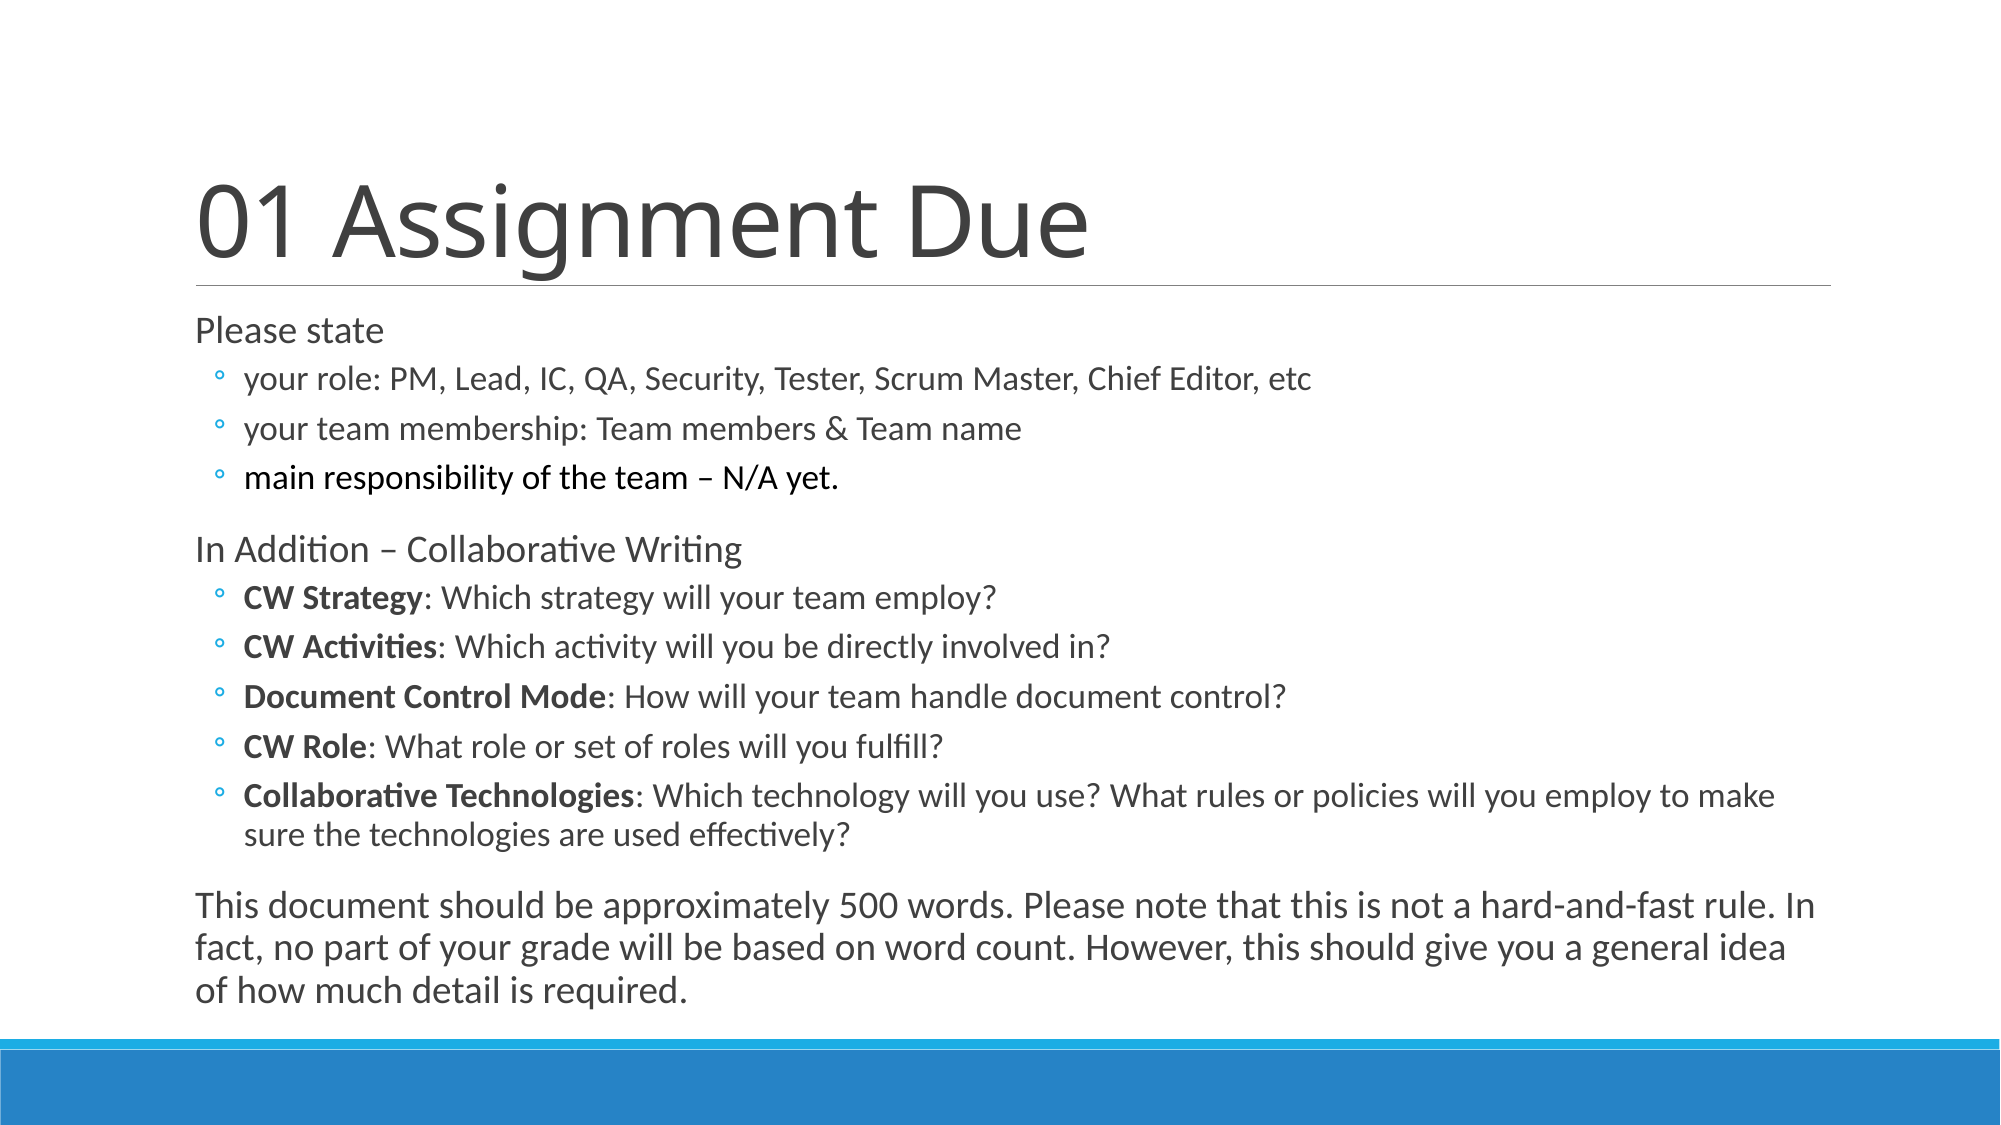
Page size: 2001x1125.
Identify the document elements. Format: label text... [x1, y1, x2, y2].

list Please state your role: PM, Lead, IC, QA, Security, Tester, Scrum Master, Chief Editor, etc your team membership: Team members & Team name main responsibility of the team – N/A yet. In Addition – Collaborative Writing CW Strategy: Which strategy will your team employ? CW Activities: Which activity will you be directly involved in? Document Control Mode: How will your team handle document control? CW Role: What role or set of roles will you fulfill? Collaborative Technologies: Which technology will you use? What rules or policies will you employ to make sure the technologies are used effectively? This document should be approximately 500 words. Please note that this is not a hard-and-fast rule. In fact, no part of your grade will be based on word count. However, this should give you a general idea of how much detail is required. [180, 302, 1830, 1023]
title 01 Assignment Due [180, 47, 1830, 285]
